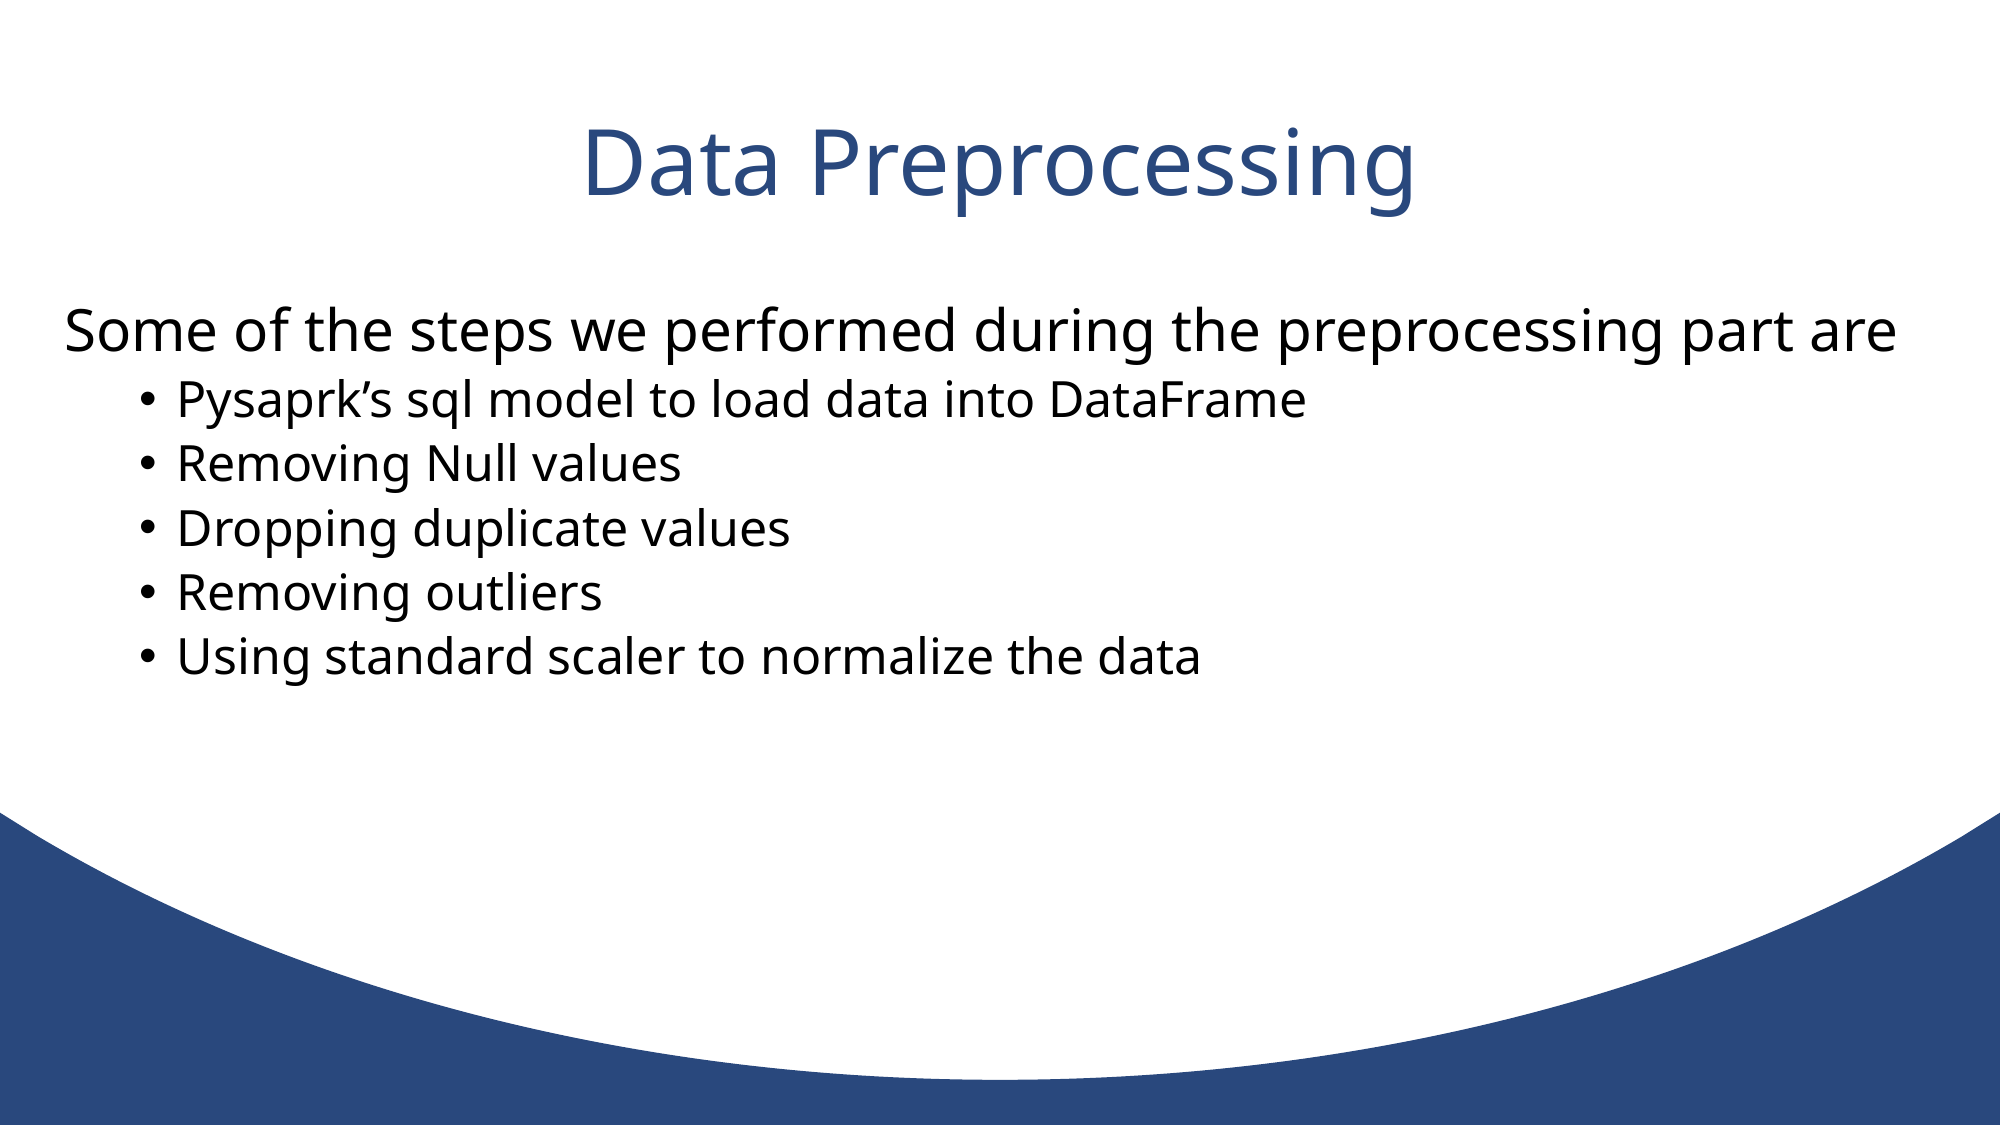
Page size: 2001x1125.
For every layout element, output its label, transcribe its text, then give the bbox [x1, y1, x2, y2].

title Data Preprocessing [49, 54, 1951, 278]
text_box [0, 812, 2000, 1125]
list Some of the steps we performed during the preprocessing part are Pysaprk’s sql model to load data into DataFrame Removing Null values Dropping duplicate values Removing outliers Using standard scaler to normalize the data [49, 293, 1951, 812]
